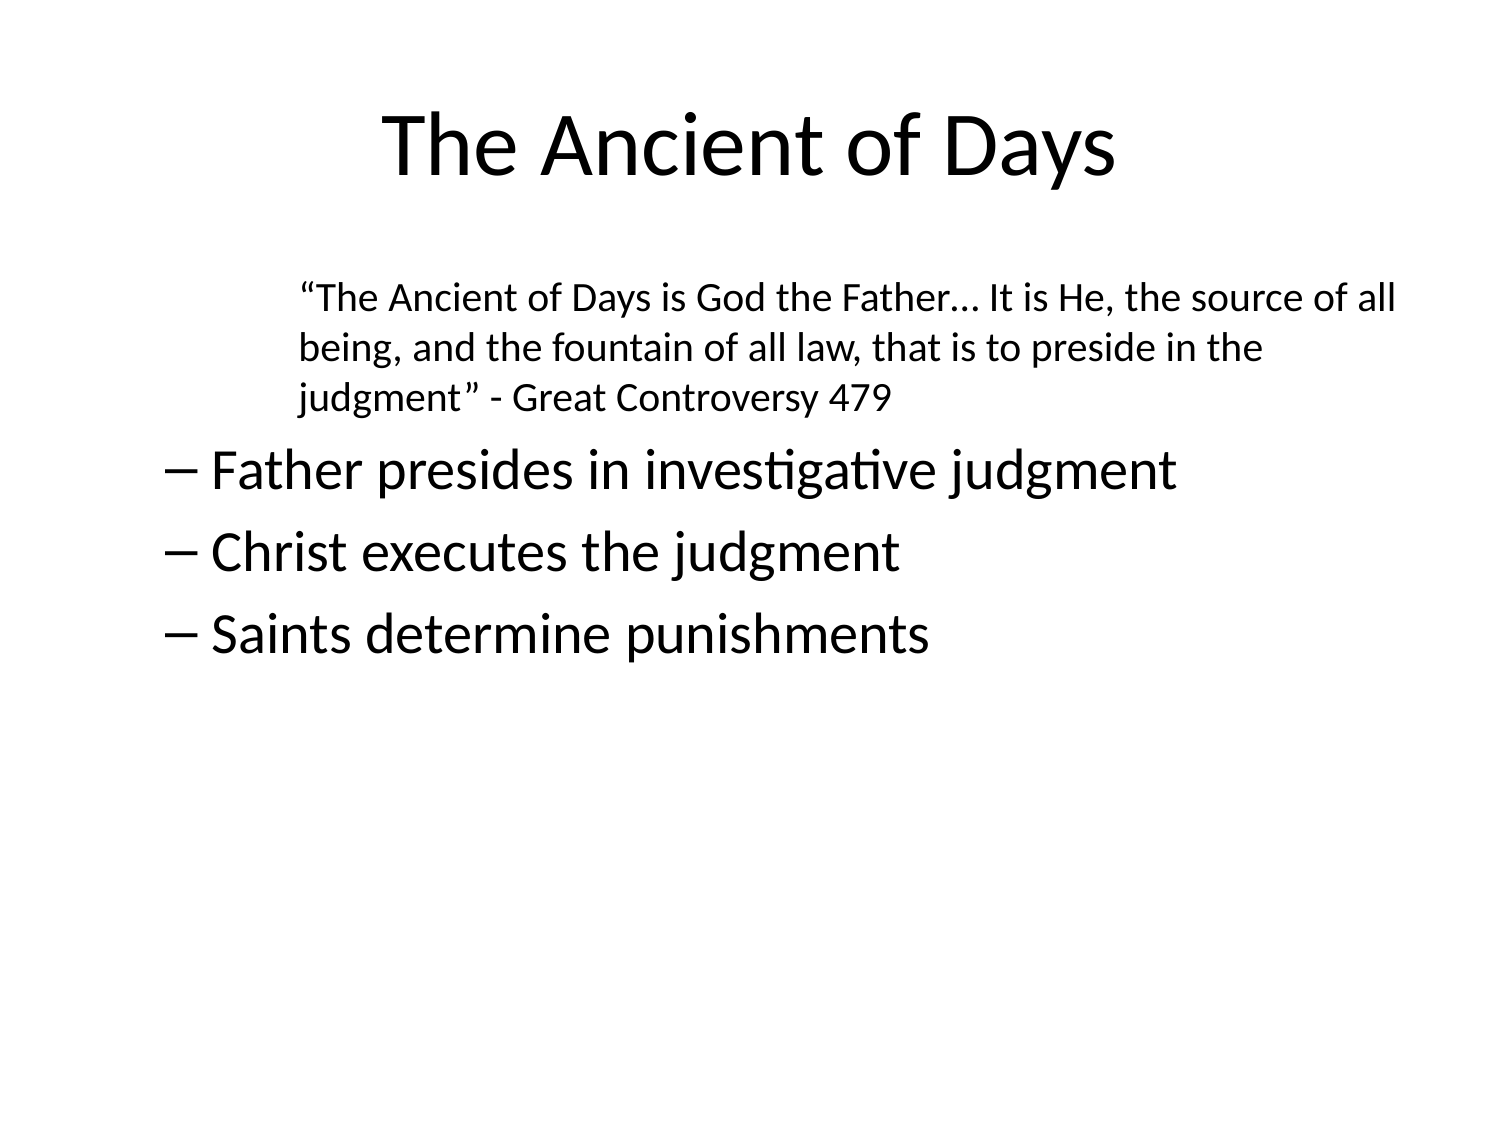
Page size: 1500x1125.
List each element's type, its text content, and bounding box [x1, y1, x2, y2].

list “The Ancient of Days is God the Father… It is He, the source of all being, and the fountain of all law, that is to preside in the judgment” - Great Controversy 479 Father presides in investigative judgment Christ executes the judgment Saints determine punishments [75, 262, 1425, 1005]
title The Ancient of Days [75, 45, 1425, 233]
